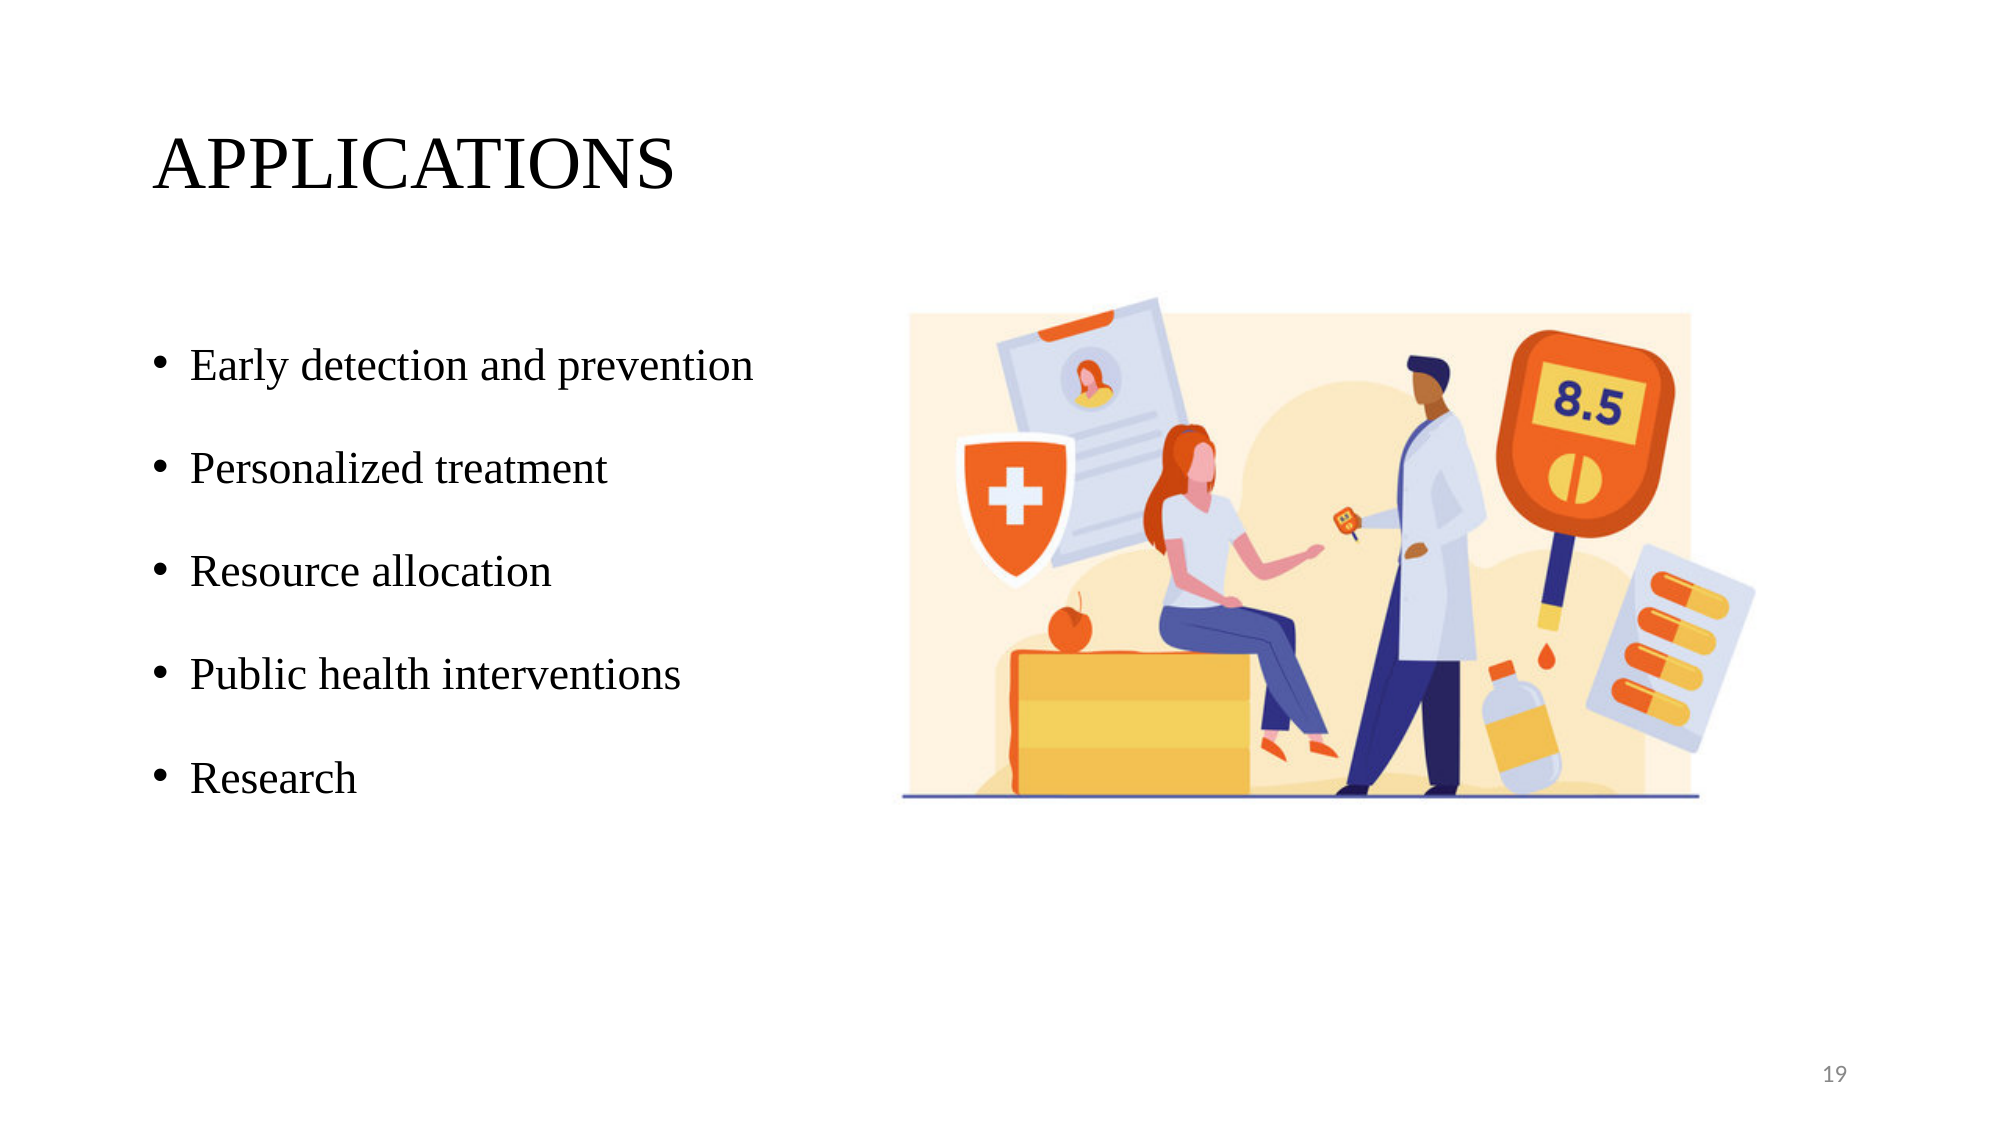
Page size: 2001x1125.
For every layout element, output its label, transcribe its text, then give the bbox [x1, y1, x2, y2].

slide_number 19 [1412, 1042, 1863, 1103]
picture [855, 266, 1778, 830]
title APPLICATIONS [137, 55, 1863, 274]
list Early detection and prevention Personalized treatment Resource allocation Public health interventions Research [137, 299, 1863, 978]
